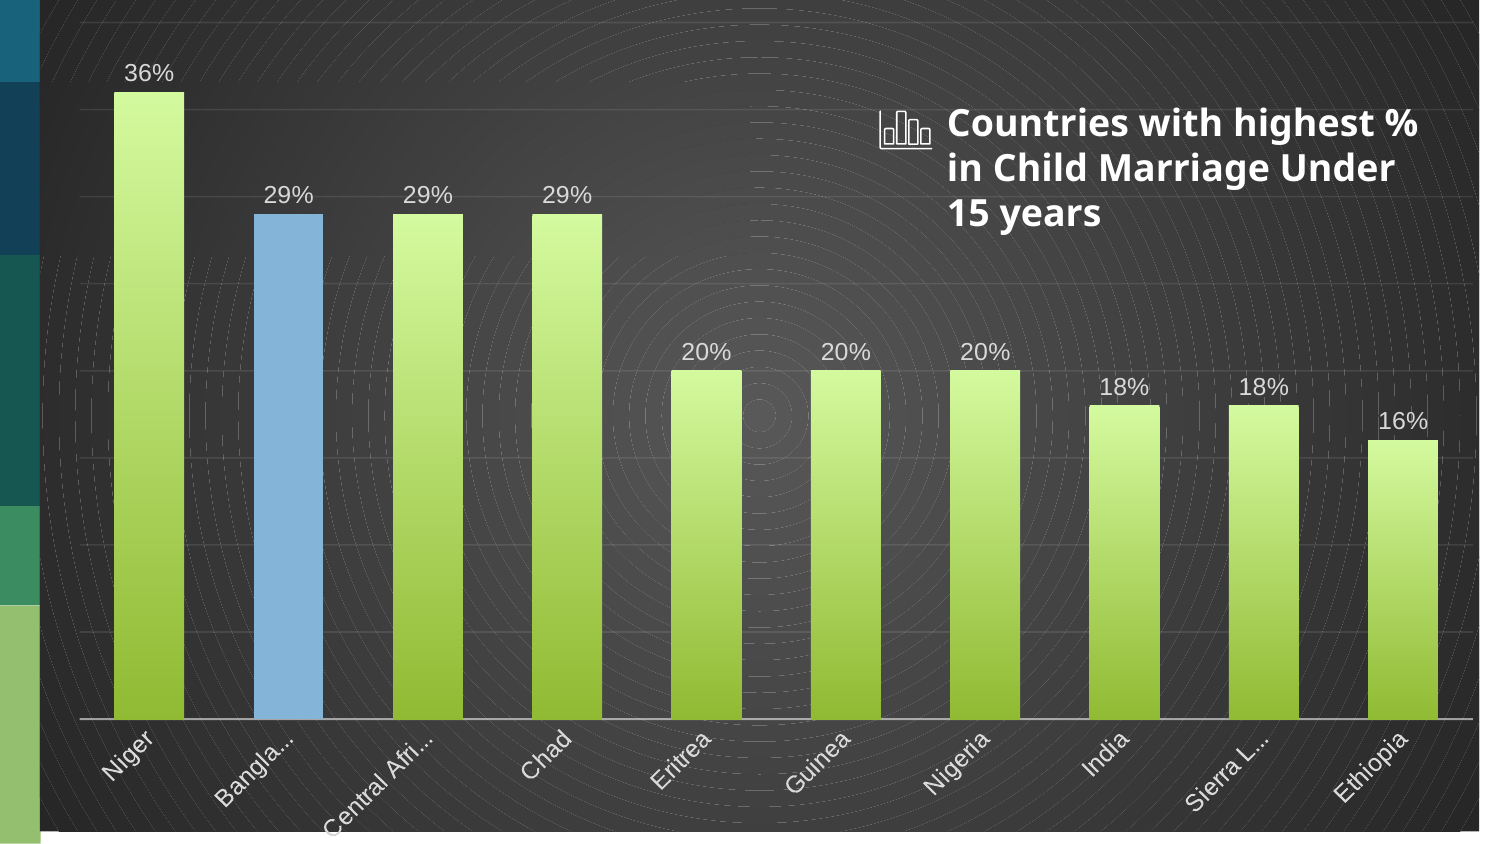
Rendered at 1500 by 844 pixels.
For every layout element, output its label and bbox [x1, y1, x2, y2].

text_box [879, 110, 932, 149]
chart [39, 0, 1480, 844]
